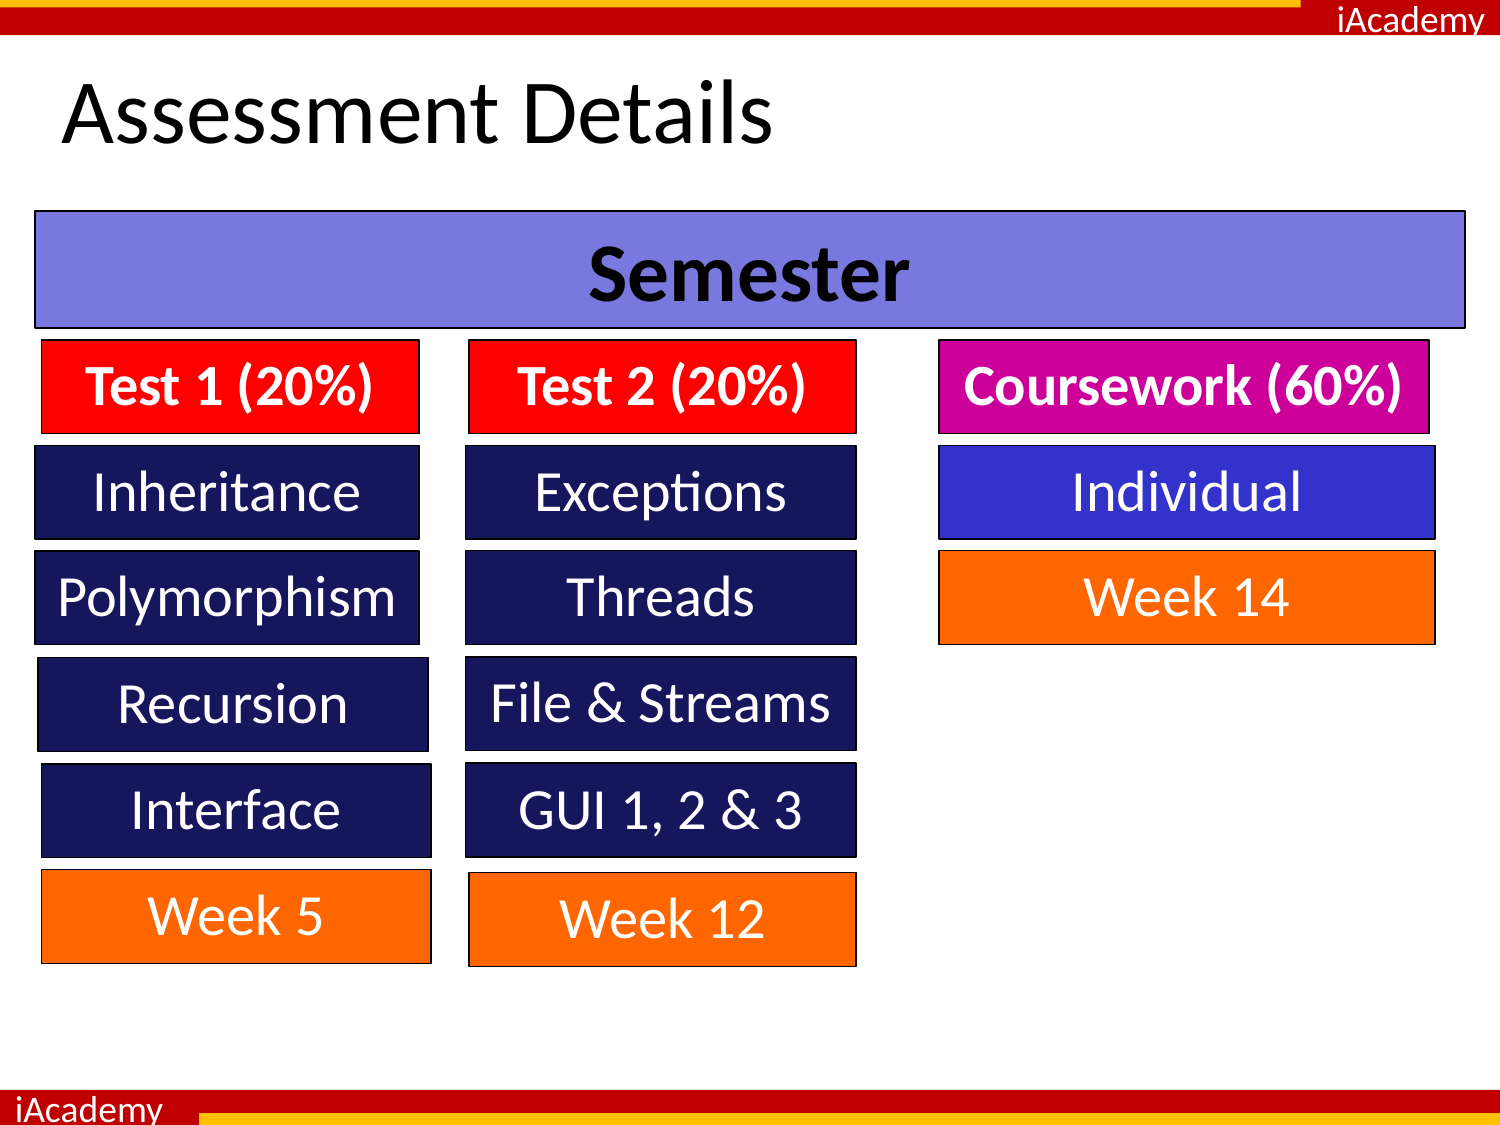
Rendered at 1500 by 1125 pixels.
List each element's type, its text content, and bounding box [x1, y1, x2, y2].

text_box Inheritance [35, 445, 420, 539]
text_box Exceptions [465, 445, 857, 539]
text_box Week 12 [468, 872, 857, 967]
text_box Individual [938, 445, 1436, 539]
text_box Test 1 (20%) [41, 339, 420, 434]
text_box File & Streams [465, 656, 857, 751]
text_box Test 2 (20%) [469, 339, 857, 434]
text_box Semester [35, 210, 1465, 328]
text_box Week 5 [41, 869, 432, 964]
text_box GUI 1, 2 & 3 [465, 763, 857, 857]
text_box Interface [41, 763, 432, 858]
text_box Polymorphism [35, 550, 420, 645]
text_box Coursework (60%) [938, 339, 1430, 434]
text_box Week 14 [938, 550, 1436, 645]
text_box Recursion [38, 657, 428, 752]
text_box Threads [465, 550, 857, 645]
title Assessment Details [46, 43, 1500, 170]
